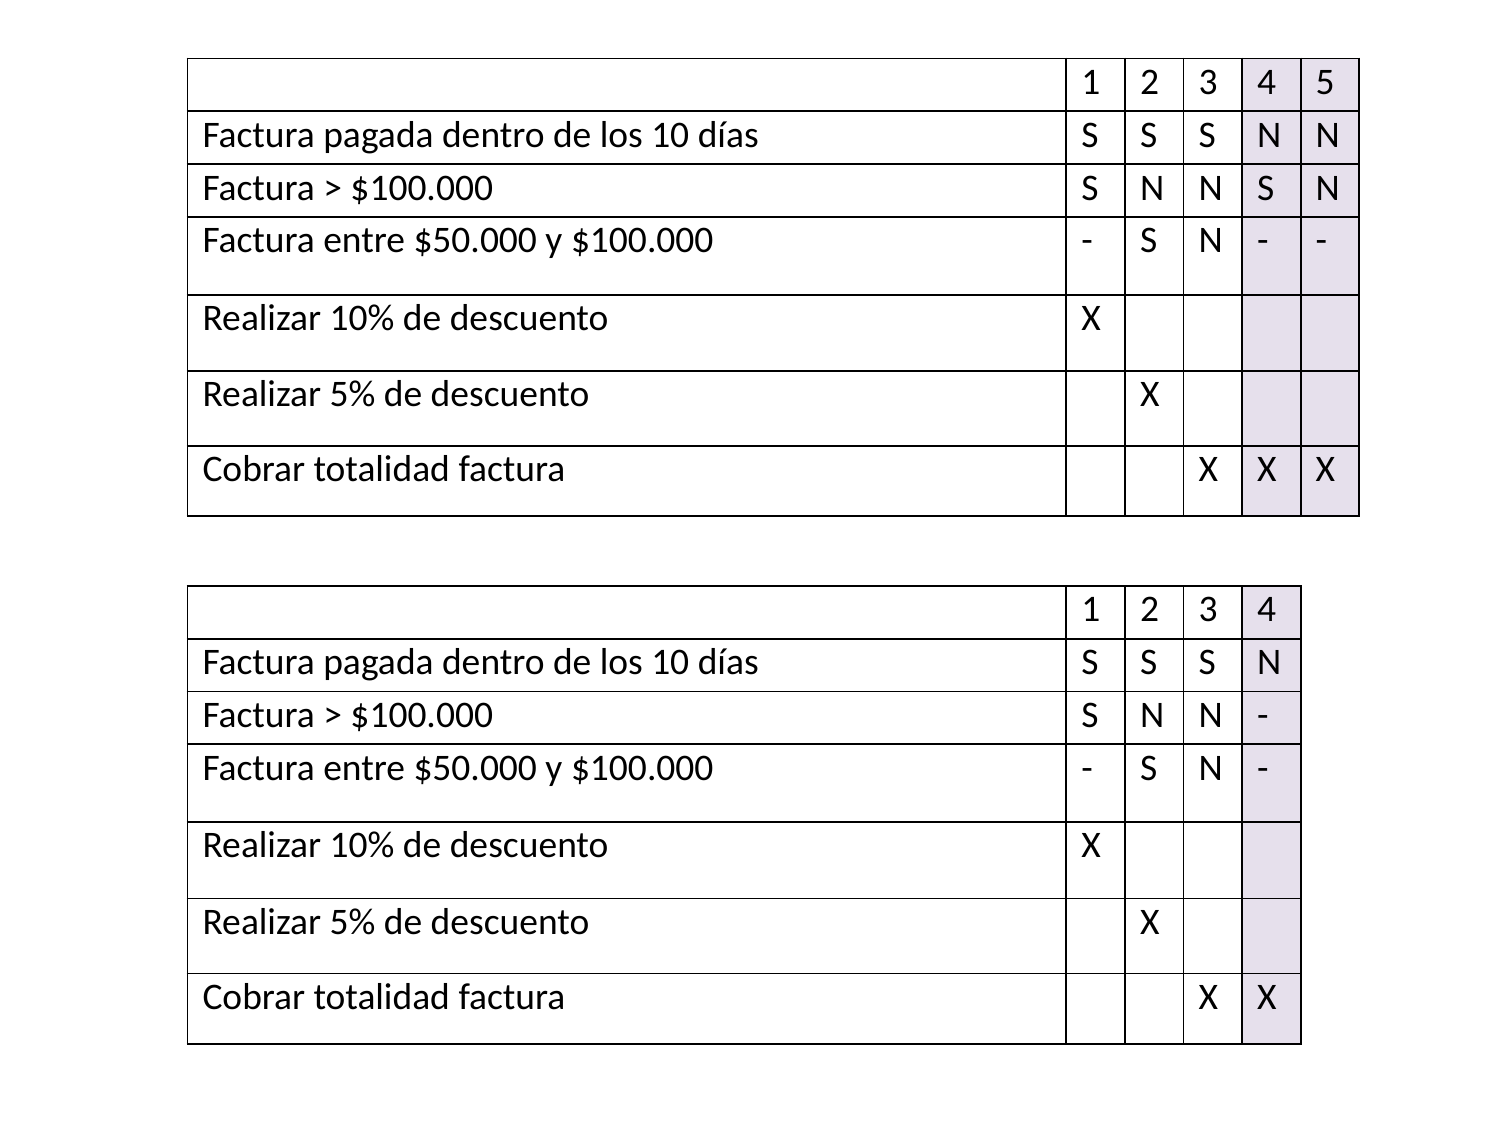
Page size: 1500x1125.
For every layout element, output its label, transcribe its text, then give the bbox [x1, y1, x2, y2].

table_cell N [1302, 165, 1358, 216]
table_cell X [1243, 447, 1300, 515]
table_cell N [1184, 692, 1241, 743]
table_cell Realizar 5% de descuento [188, 899, 1065, 973]
table_cell Cobrar totalidad factura [188, 974, 1065, 1043]
table_cell S [1126, 218, 1183, 294]
table_header 1 [1067, 59, 1124, 110]
table_header 5 [1302, 59, 1358, 110]
table_cell Factura pagada dentro de los 10 días [188, 640, 1065, 691]
table_cell Realizar 10% de descuento [188, 823, 1065, 898]
table_cell S [1126, 745, 1183, 821]
table_cell [1302, 296, 1358, 370]
table_cell [1184, 372, 1241, 445]
table_cell [1243, 296, 1300, 370]
table_cell X [1067, 296, 1124, 370]
table_cell [1184, 899, 1241, 973]
table_cell S [1184, 640, 1241, 691]
table_cell Cobrar totalidad factura [188, 447, 1065, 515]
table_cell - [1067, 218, 1124, 294]
table_cell [1184, 823, 1241, 898]
table_header [188, 59, 1065, 110]
table_cell S [1067, 640, 1124, 691]
table_cell - [1243, 218, 1300, 294]
table_cell N [1243, 640, 1300, 691]
table_cell [1126, 974, 1183, 1043]
table_cell [1302, 372, 1358, 445]
table_header 4 [1243, 59, 1300, 110]
table_cell [1243, 899, 1300, 973]
table_cell X [1184, 974, 1241, 1043]
table_header 2 [1126, 587, 1183, 638]
table_cell N [1184, 165, 1241, 216]
table_cell - [1243, 692, 1300, 743]
table_cell N [1184, 218, 1241, 294]
table_cell - [1243, 745, 1300, 821]
table_cell S [1126, 112, 1183, 163]
table_cell - [1302, 218, 1358, 294]
table_cell Factura > $100.000 [188, 165, 1065, 216]
table_cell S [1126, 640, 1183, 691]
table_cell X [1302, 447, 1358, 515]
table_cell X [1184, 447, 1241, 515]
table_header [188, 587, 1065, 638]
table_cell X [1243, 974, 1300, 1043]
table_cell [1067, 372, 1124, 445]
table_header 2 [1126, 59, 1183, 110]
table_cell S [1067, 112, 1124, 163]
table_cell S [1184, 112, 1241, 163]
table_header 1 [1067, 587, 1124, 638]
table_header 3 [1184, 59, 1241, 110]
table_header 3 [1184, 587, 1241, 638]
table_cell N [1184, 745, 1241, 821]
table_cell N [1126, 165, 1183, 216]
table_cell [1067, 447, 1124, 515]
table_cell Realizar 5% de descuento [188, 372, 1065, 445]
table_cell X [1067, 823, 1124, 898]
table_cell N [1126, 692, 1183, 743]
table_cell [1126, 447, 1183, 515]
table_cell [1184, 296, 1241, 370]
table_cell Factura pagada dentro de los 10 días [188, 112, 1065, 163]
table_cell S [1067, 692, 1124, 743]
table_cell [1243, 372, 1300, 445]
table_cell S [1243, 165, 1300, 216]
table_header 4 [1243, 587, 1300, 638]
table_cell [1067, 899, 1124, 973]
table_cell Factura > $100.000 [188, 692, 1065, 743]
table_cell S [1067, 165, 1124, 216]
table_cell Factura entre $50.000 y $100.000 [188, 218, 1065, 294]
table_cell N [1302, 112, 1358, 163]
table_cell Factura entre $50.000 y $100.000 [188, 745, 1065, 821]
table_cell - [1067, 745, 1124, 821]
table_cell Realizar 10% de descuento [188, 296, 1065, 370]
table_cell [1243, 823, 1300, 898]
table_cell [1126, 823, 1183, 898]
table_cell N [1243, 112, 1300, 163]
table_cell [1126, 296, 1183, 370]
table_cell X [1126, 899, 1183, 973]
table_cell [1067, 974, 1124, 1043]
table_cell X [1126, 372, 1183, 445]
